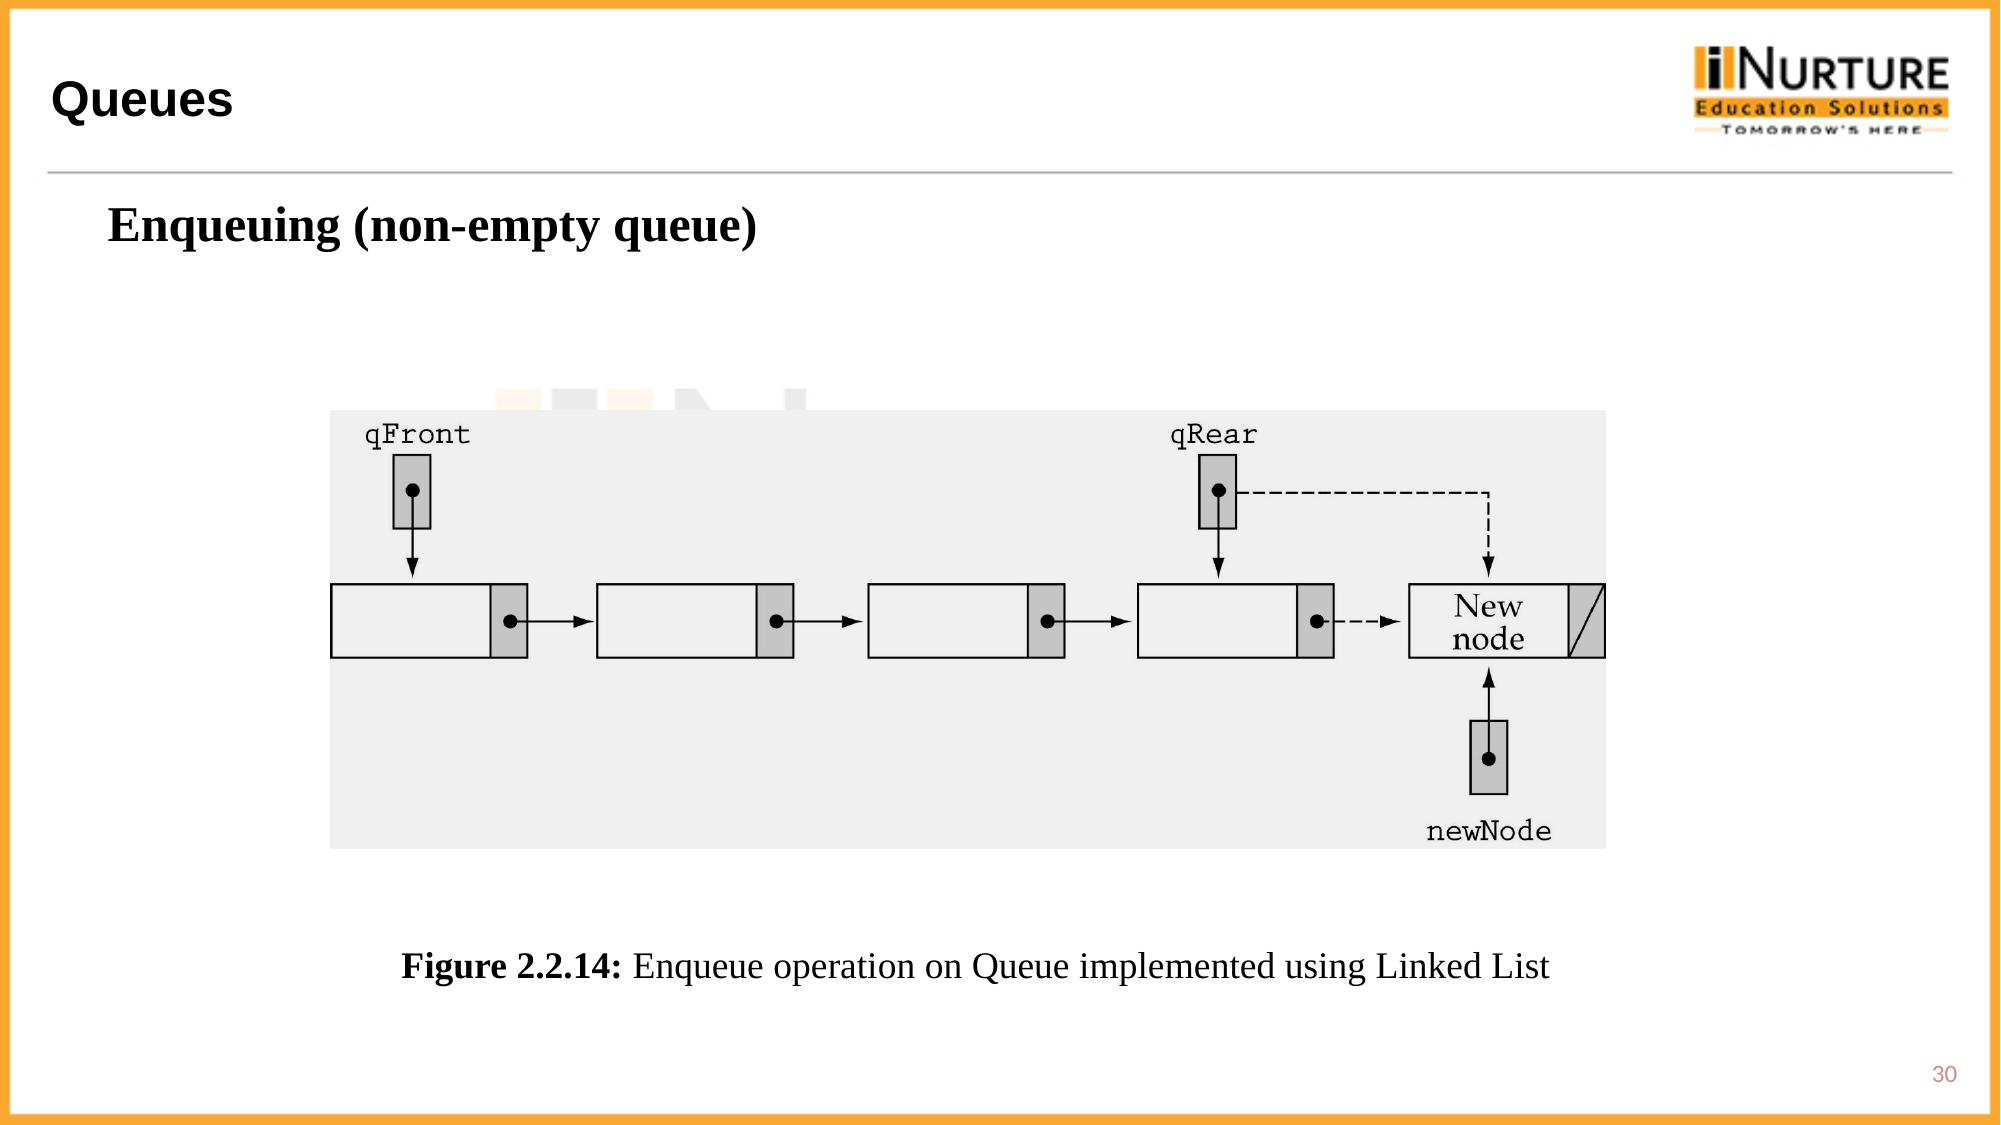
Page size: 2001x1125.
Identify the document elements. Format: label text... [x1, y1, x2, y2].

picture [0, 0, 2001, 1125]
slide_number 30 [1901, 1042, 1973, 1103]
text_box Enqueuing (non-empty queue) [33, 183, 1902, 259]
text_box Queues [33, 59, 1716, 134]
text_box Figure 2.2.14: Enqueue operation on Queue implemented using Linked List [323, 933, 1630, 994]
